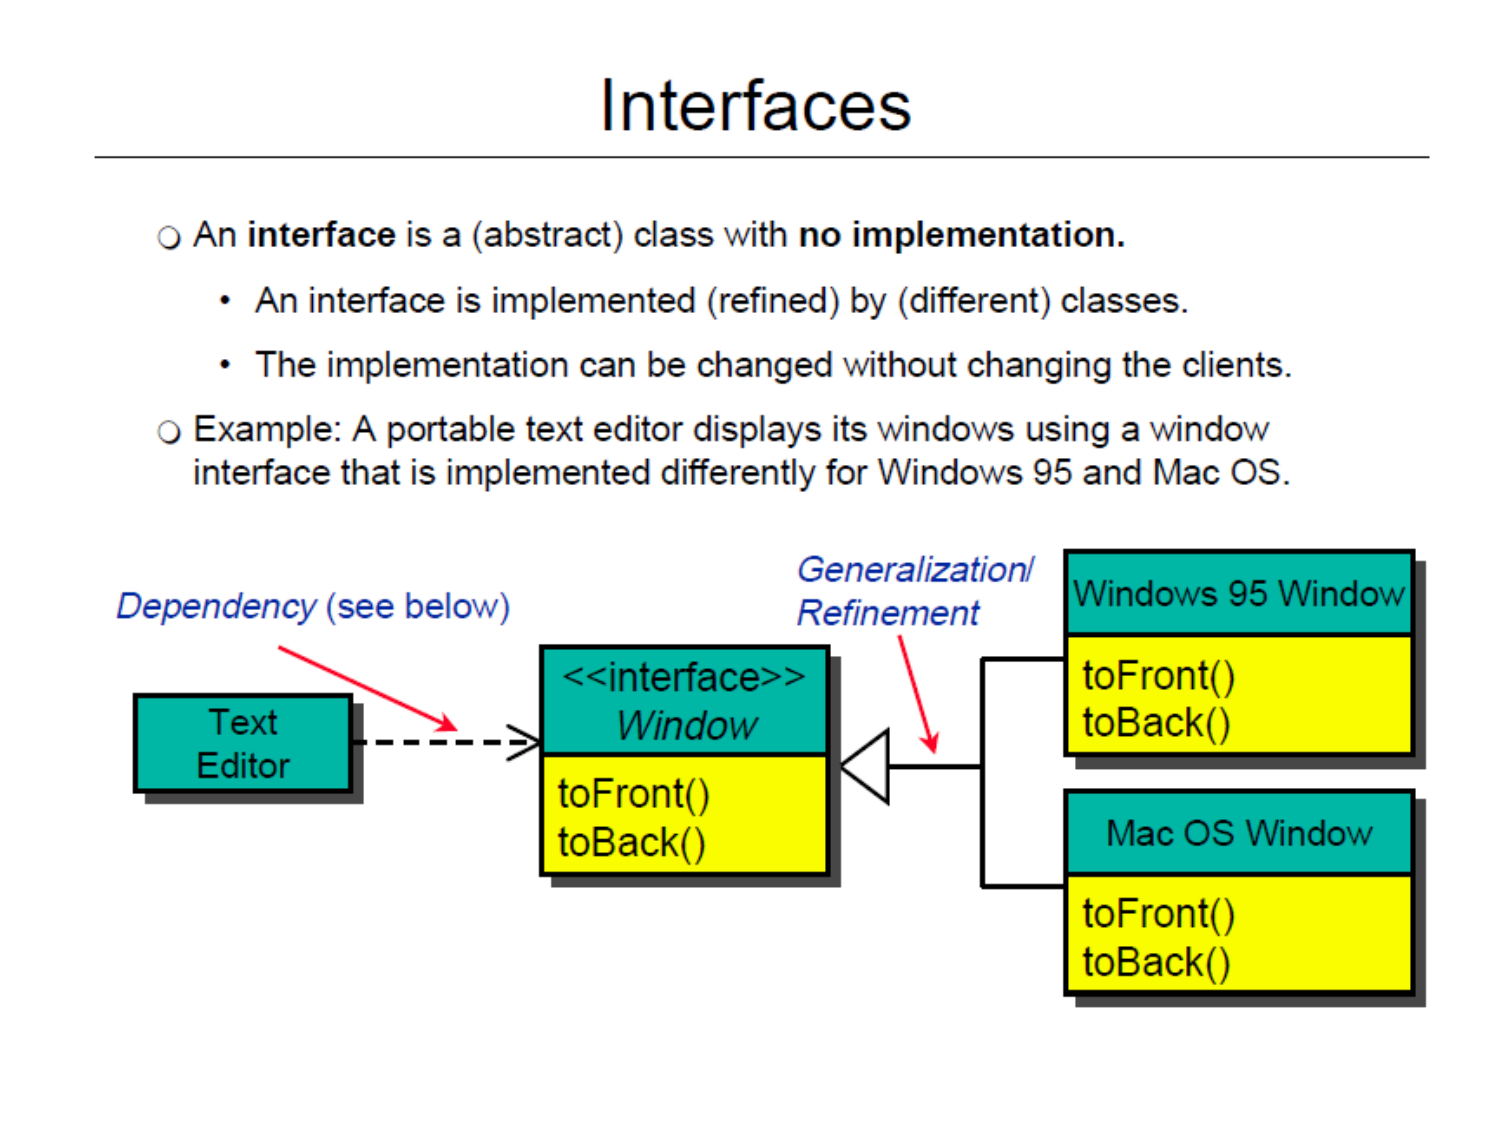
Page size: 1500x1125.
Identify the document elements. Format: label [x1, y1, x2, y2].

picture [62, 49, 1442, 1026]
